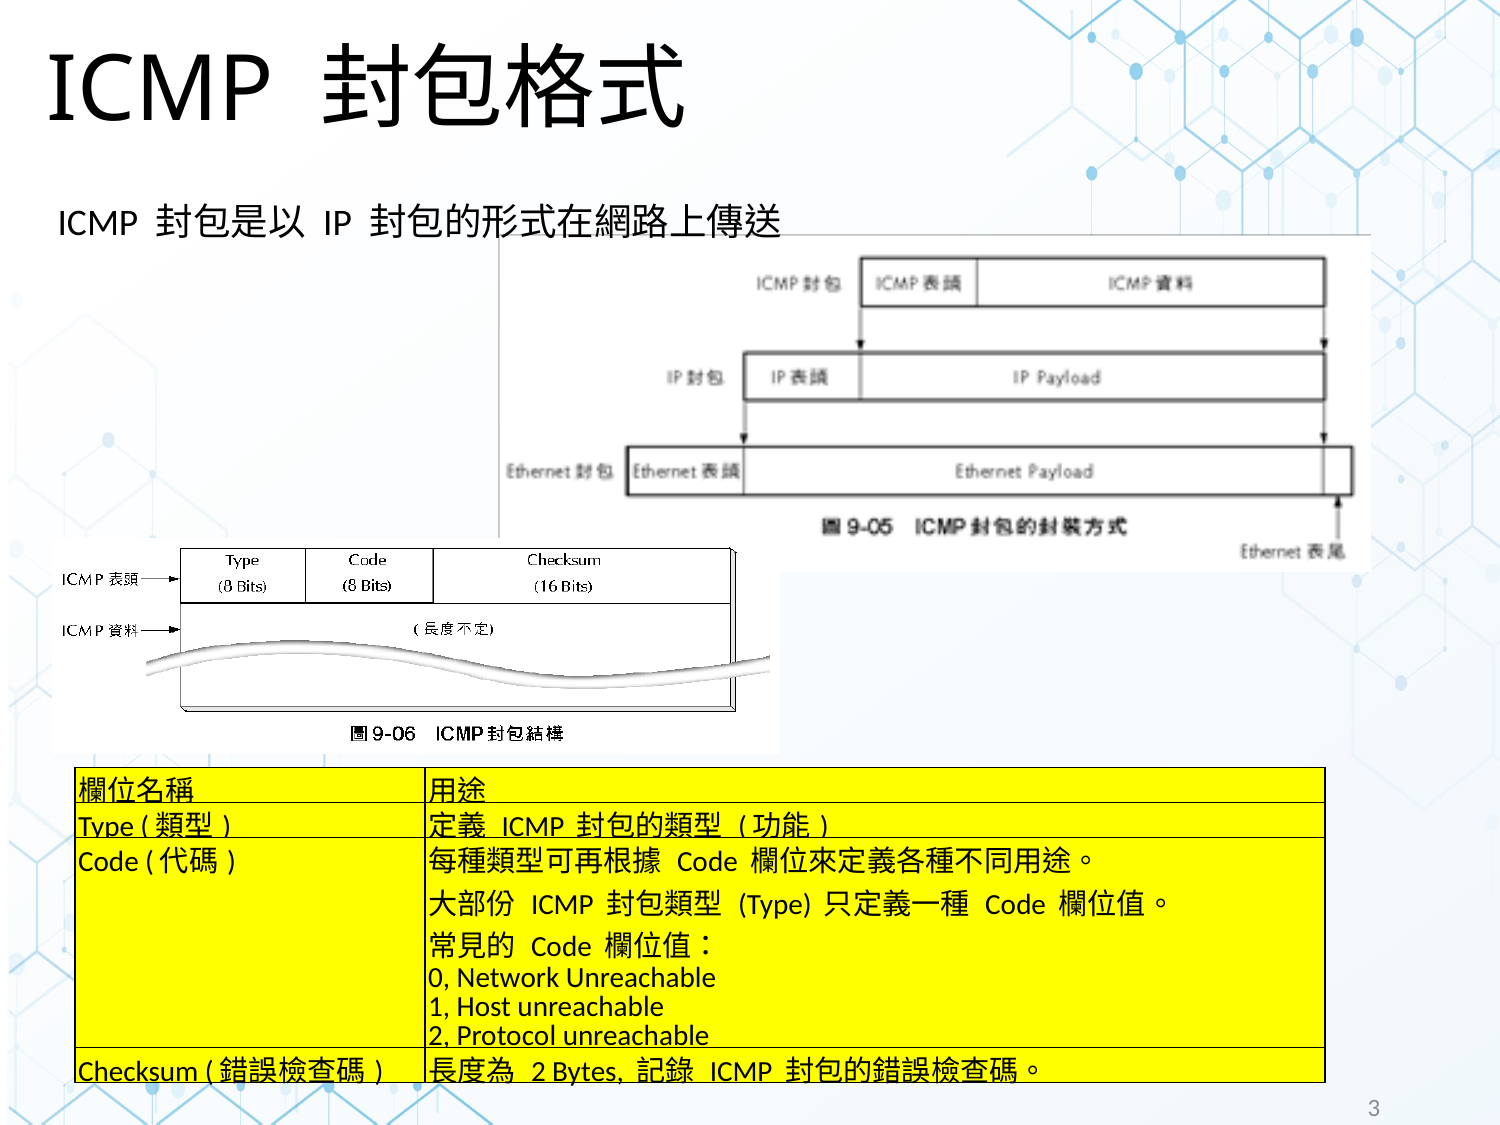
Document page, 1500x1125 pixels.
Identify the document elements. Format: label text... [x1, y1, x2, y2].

table_cell 長度為 2 Bytes, 記錄 ICMP 封包的錯誤檢查碼。 [426, 1048, 1324, 1082]
slide_number 3 [1058, 1076, 1396, 1125]
title ICMP 封包格式 [31, 28, 1326, 154]
table_cell 定義 ICMP 封包的類型 (功能) [426, 803, 1324, 837]
table_cell Code (代碼) [76, 838, 424, 1047]
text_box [52, 538, 780, 754]
table_header 用途 [426, 768, 1324, 802]
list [497, 233, 1370, 573]
table_cell Type (類型) [76, 803, 424, 837]
table_cell Checksum (錯誤檢查碼) [76, 1048, 424, 1082]
table_header 欄位名稱 [76, 768, 424, 802]
text_box ICMP 封包是以 IP 封包的形式在網路上傳送 [42, 190, 797, 251]
table_cell 每種類型可再根據 Code 欄位來定義各種不同用途。 大部份 ICMP 封包類型 (Type) 只定義一種 Code 欄位值。 常見的 Code 欄位值： 0, Network Unreachable 1, Host unreachable 2, Protocol unreachable [426, 838, 1324, 1047]
picture [0, 0, 1500, 1125]
